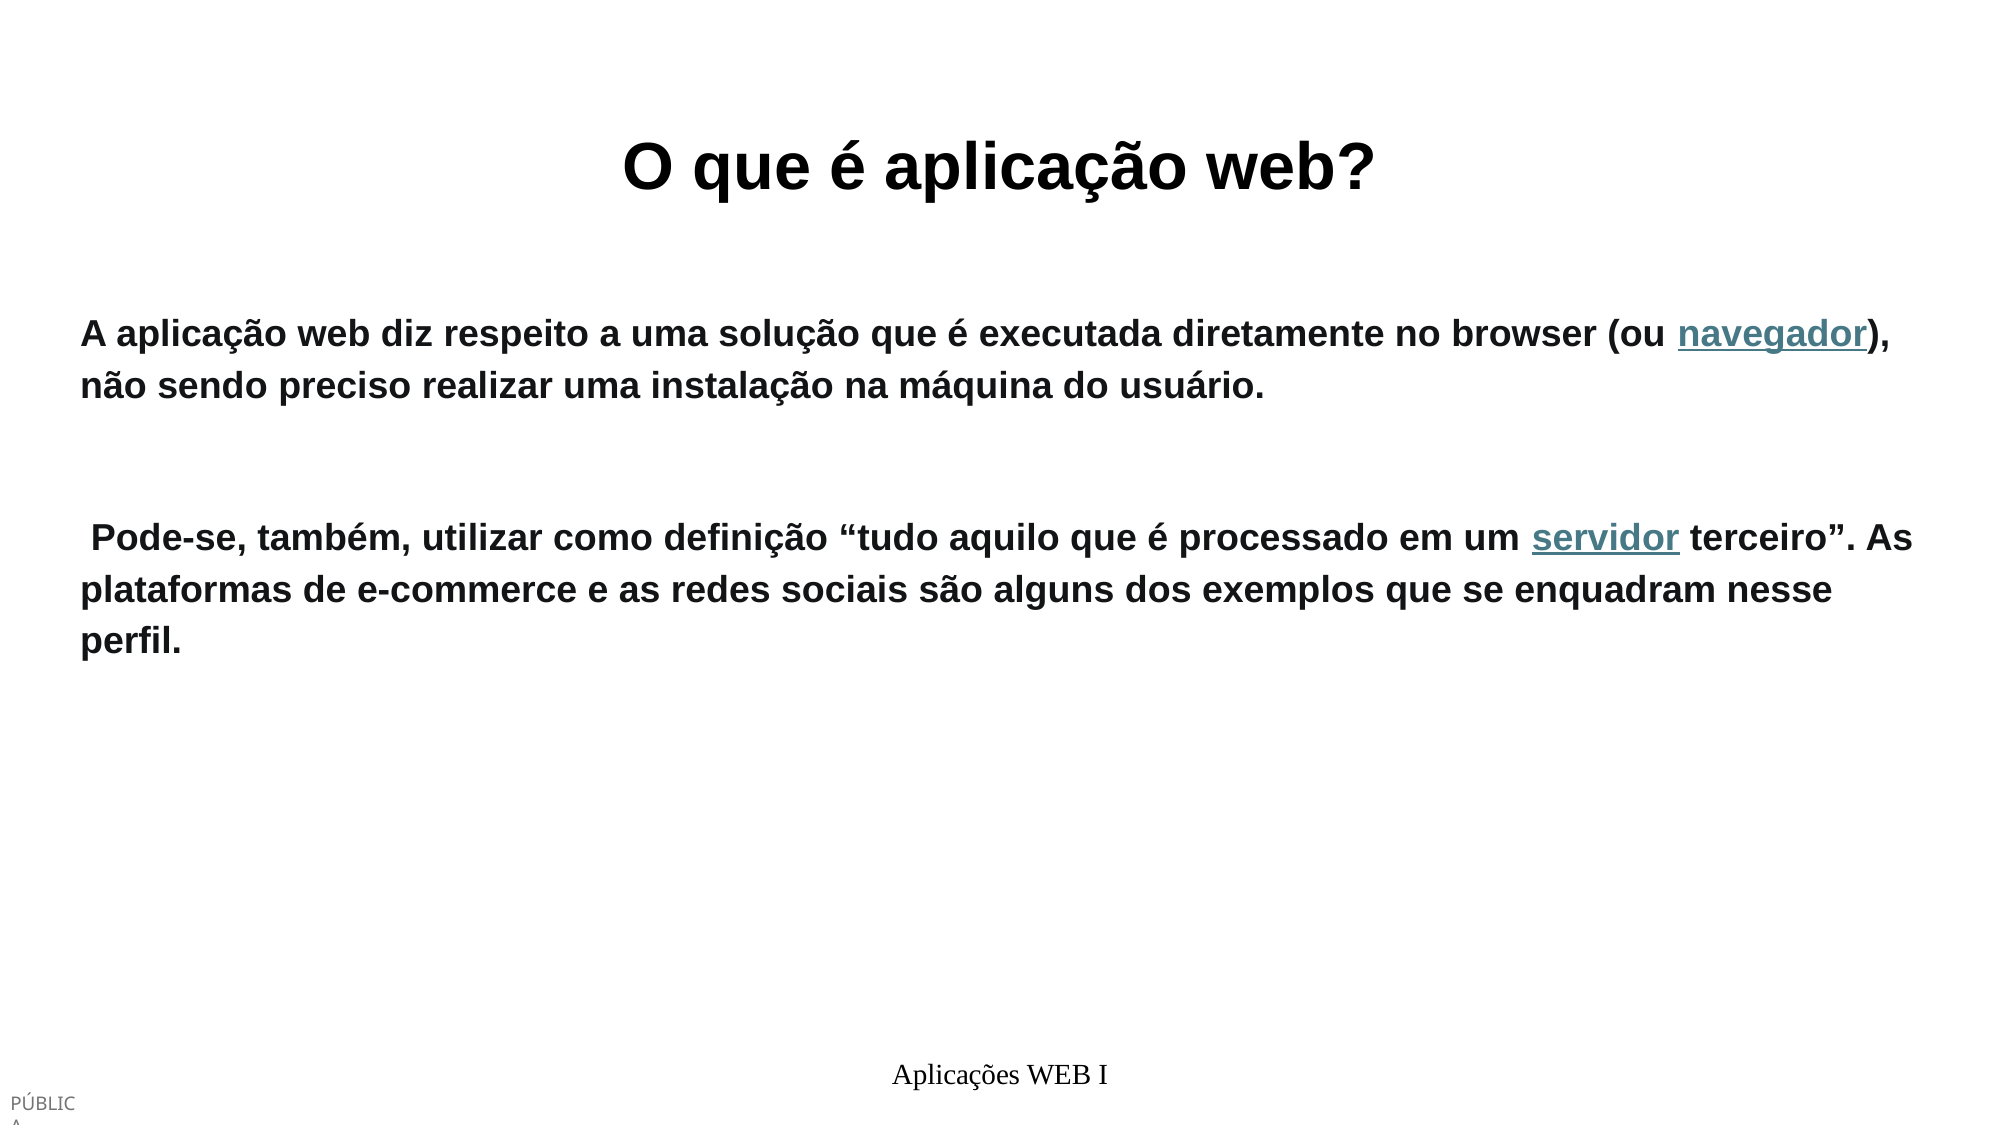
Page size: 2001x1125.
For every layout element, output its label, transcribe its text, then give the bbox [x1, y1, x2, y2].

text_box O que é aplicação web? A aplicação web diz respeito a uma solução que é executada diretamente no browser (ou navegador), não sendo preciso realizar uma instalação na máquina do usuário. Pode-se, também, utilizar como definição “tudo aquilo que é processado em um servidor terceiro”. As plataformas de e-commerce e as redes sociais são alguns dos exemplos que se enquadram nesse perfil. [65, 103, 1935, 669]
footer Aplicações WEB I [662, 1042, 1338, 1103]
